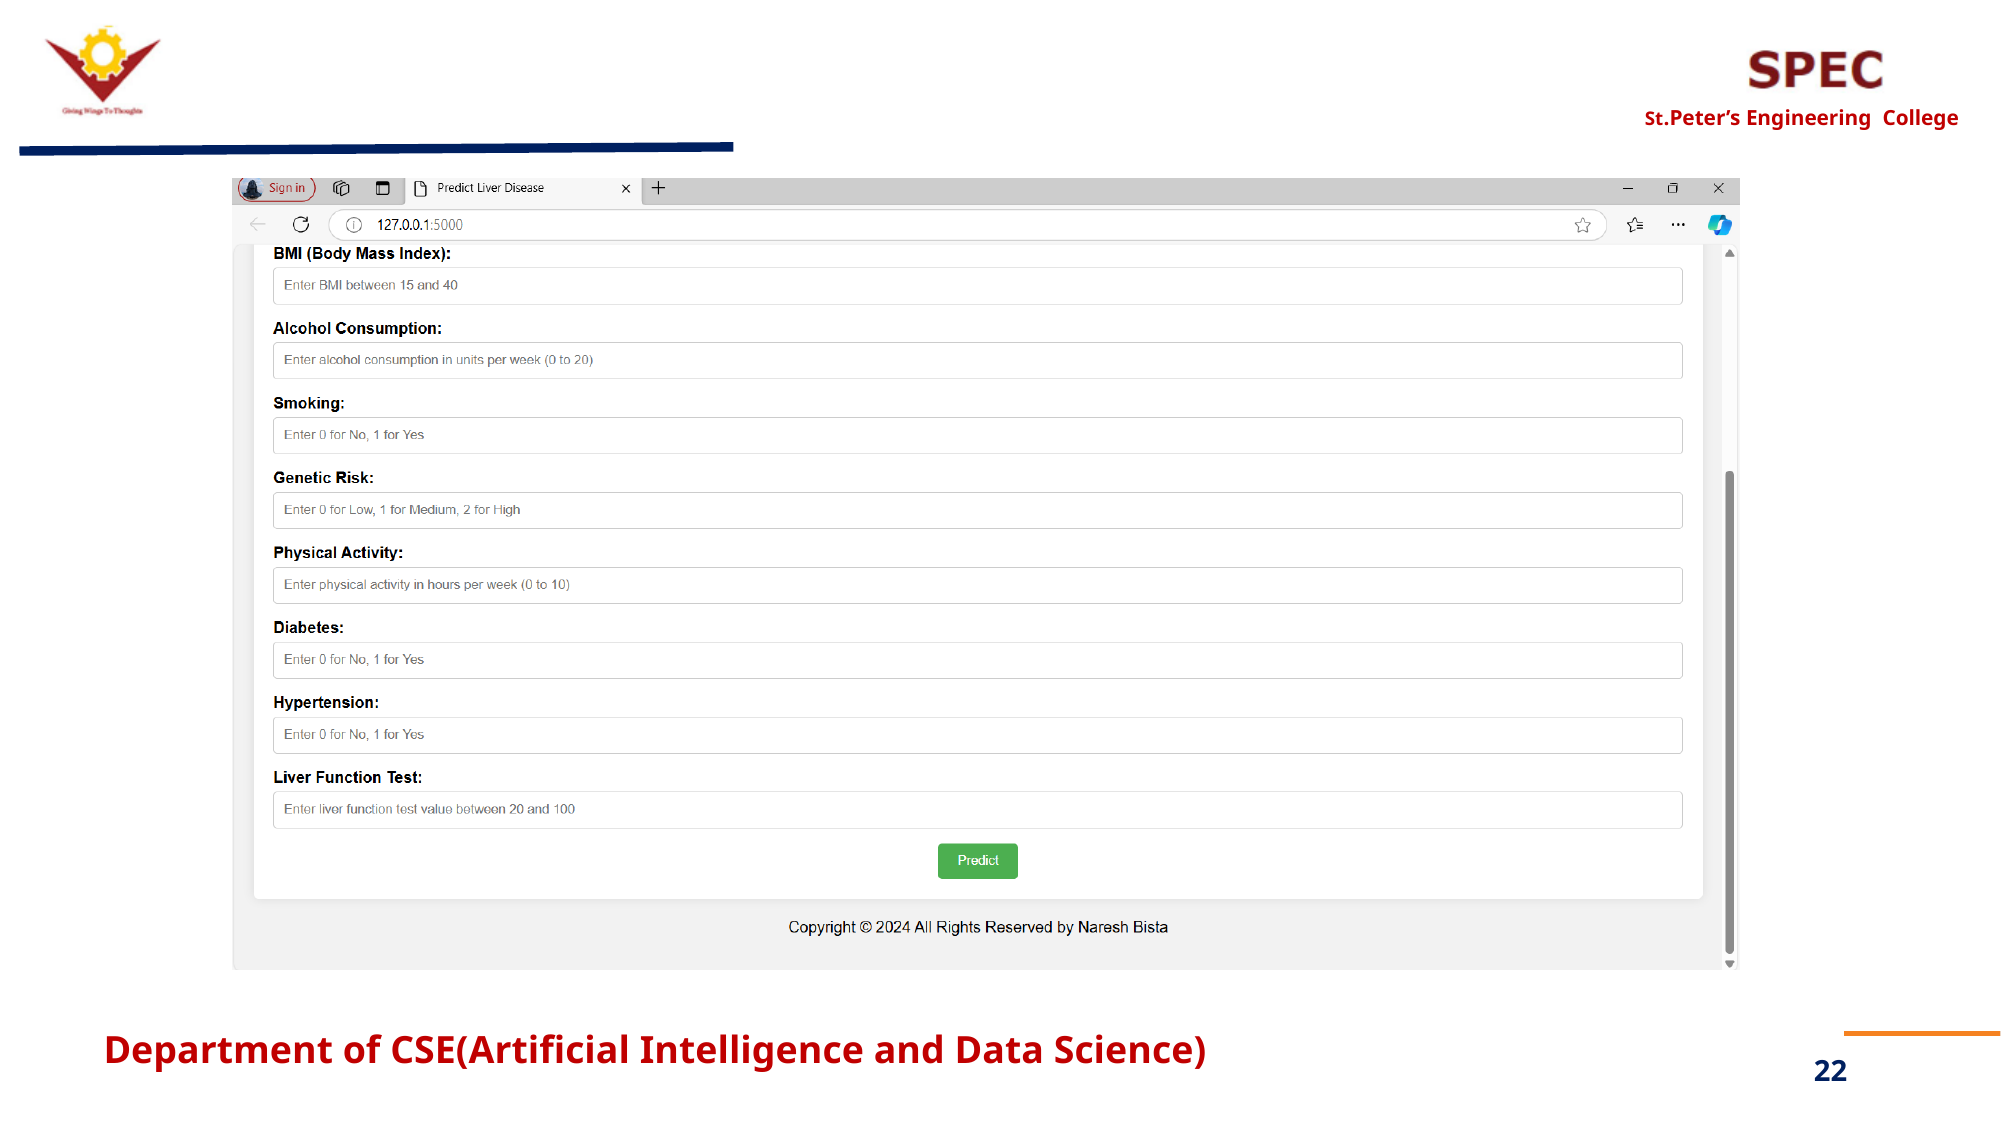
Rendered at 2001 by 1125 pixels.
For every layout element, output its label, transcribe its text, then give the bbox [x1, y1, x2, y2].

picture [1731, 42, 1900, 101]
picture [41, 15, 163, 139]
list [232, 178, 1740, 970]
slide_number 22 [1412, 1042, 1863, 1103]
